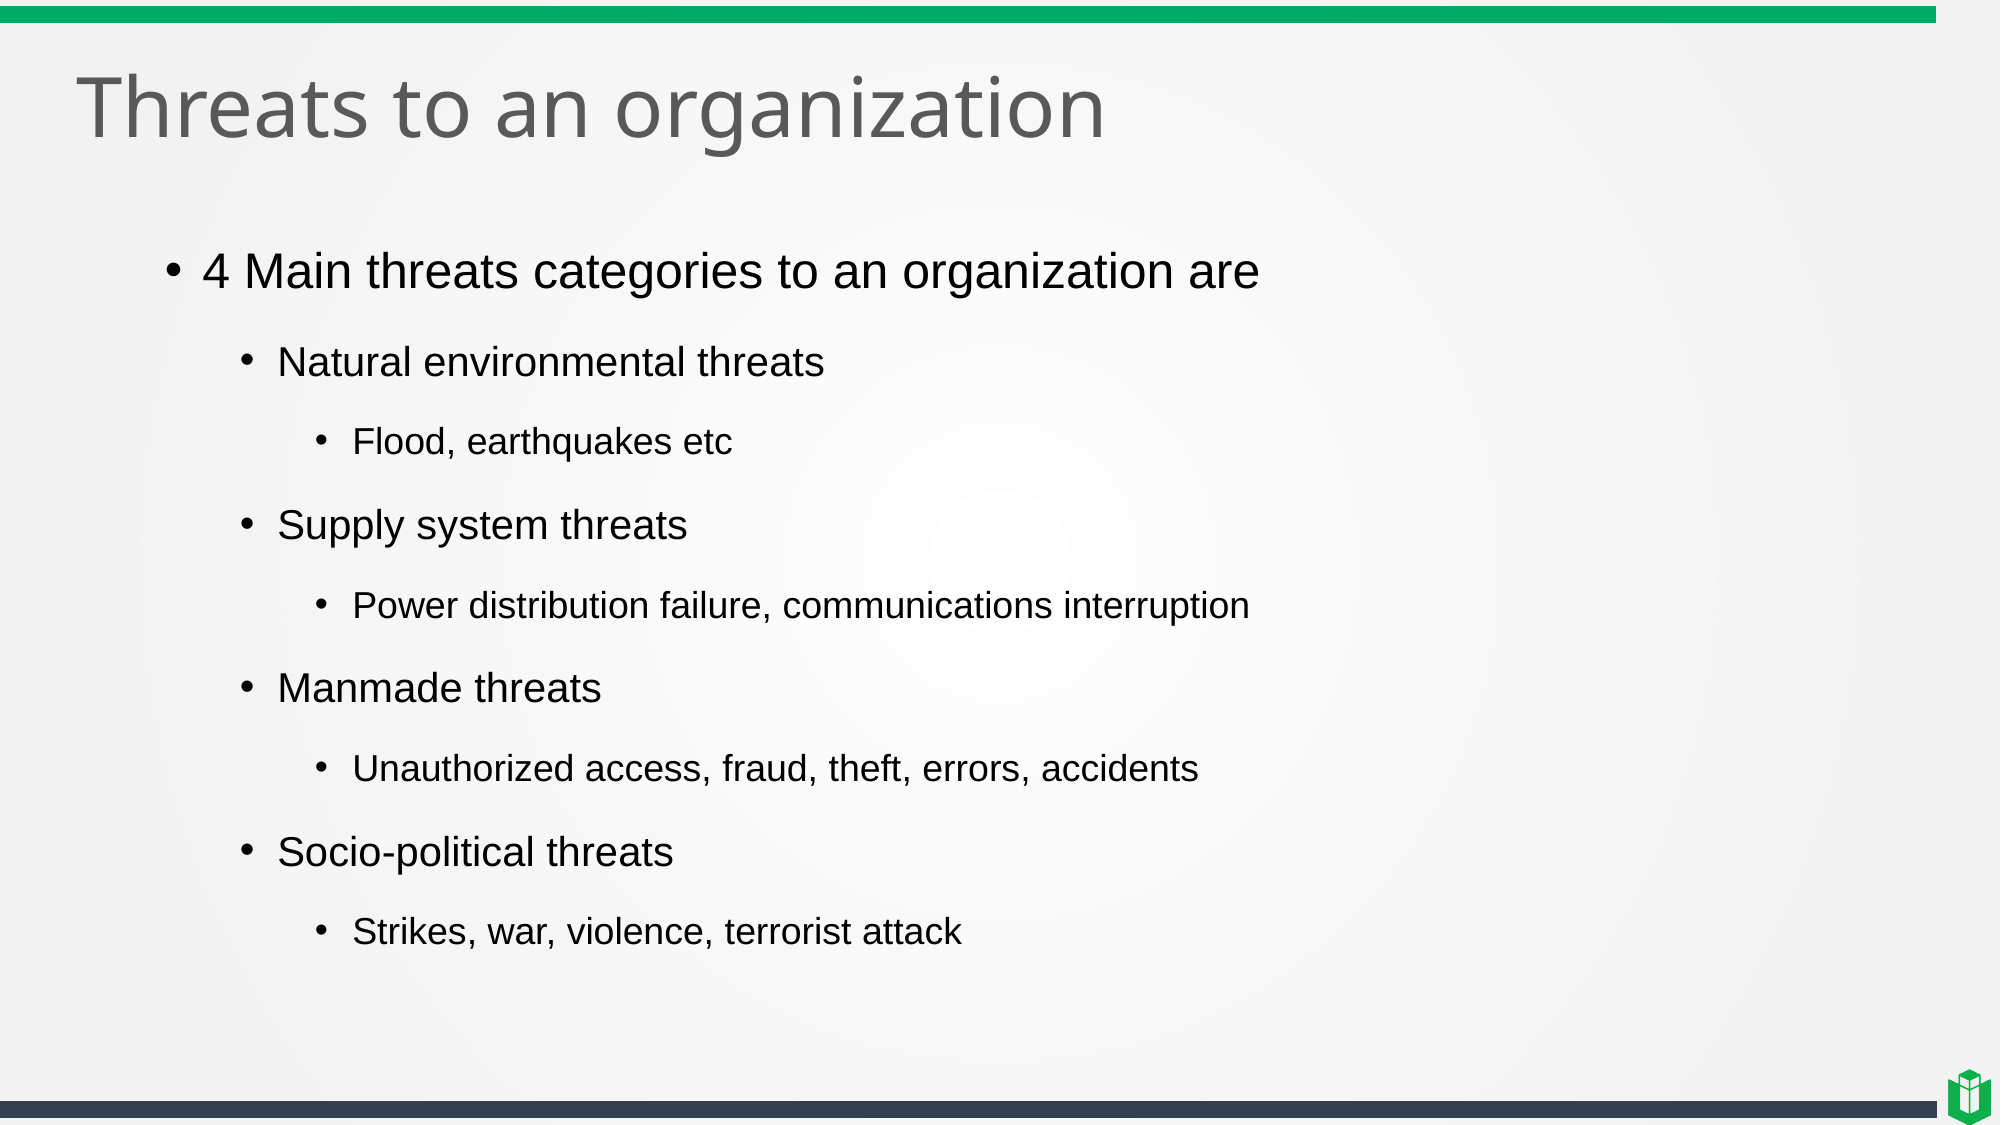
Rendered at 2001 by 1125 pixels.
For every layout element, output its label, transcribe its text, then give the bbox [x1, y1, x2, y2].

title Threats to an organization [61, 50, 1817, 172]
text_box 4 Main threats categories to an organization are Natural environmental threats Flood, earthquakes etc Supply system threats Power distribution failure, communications interruption Manmade threats Unauthorized access, fraud, theft, errors, accidents Socio-political threats Strikes, war, violence, terrorist attack [75, 201, 1837, 1071]
picture [1945, 1068, 1992, 1125]
